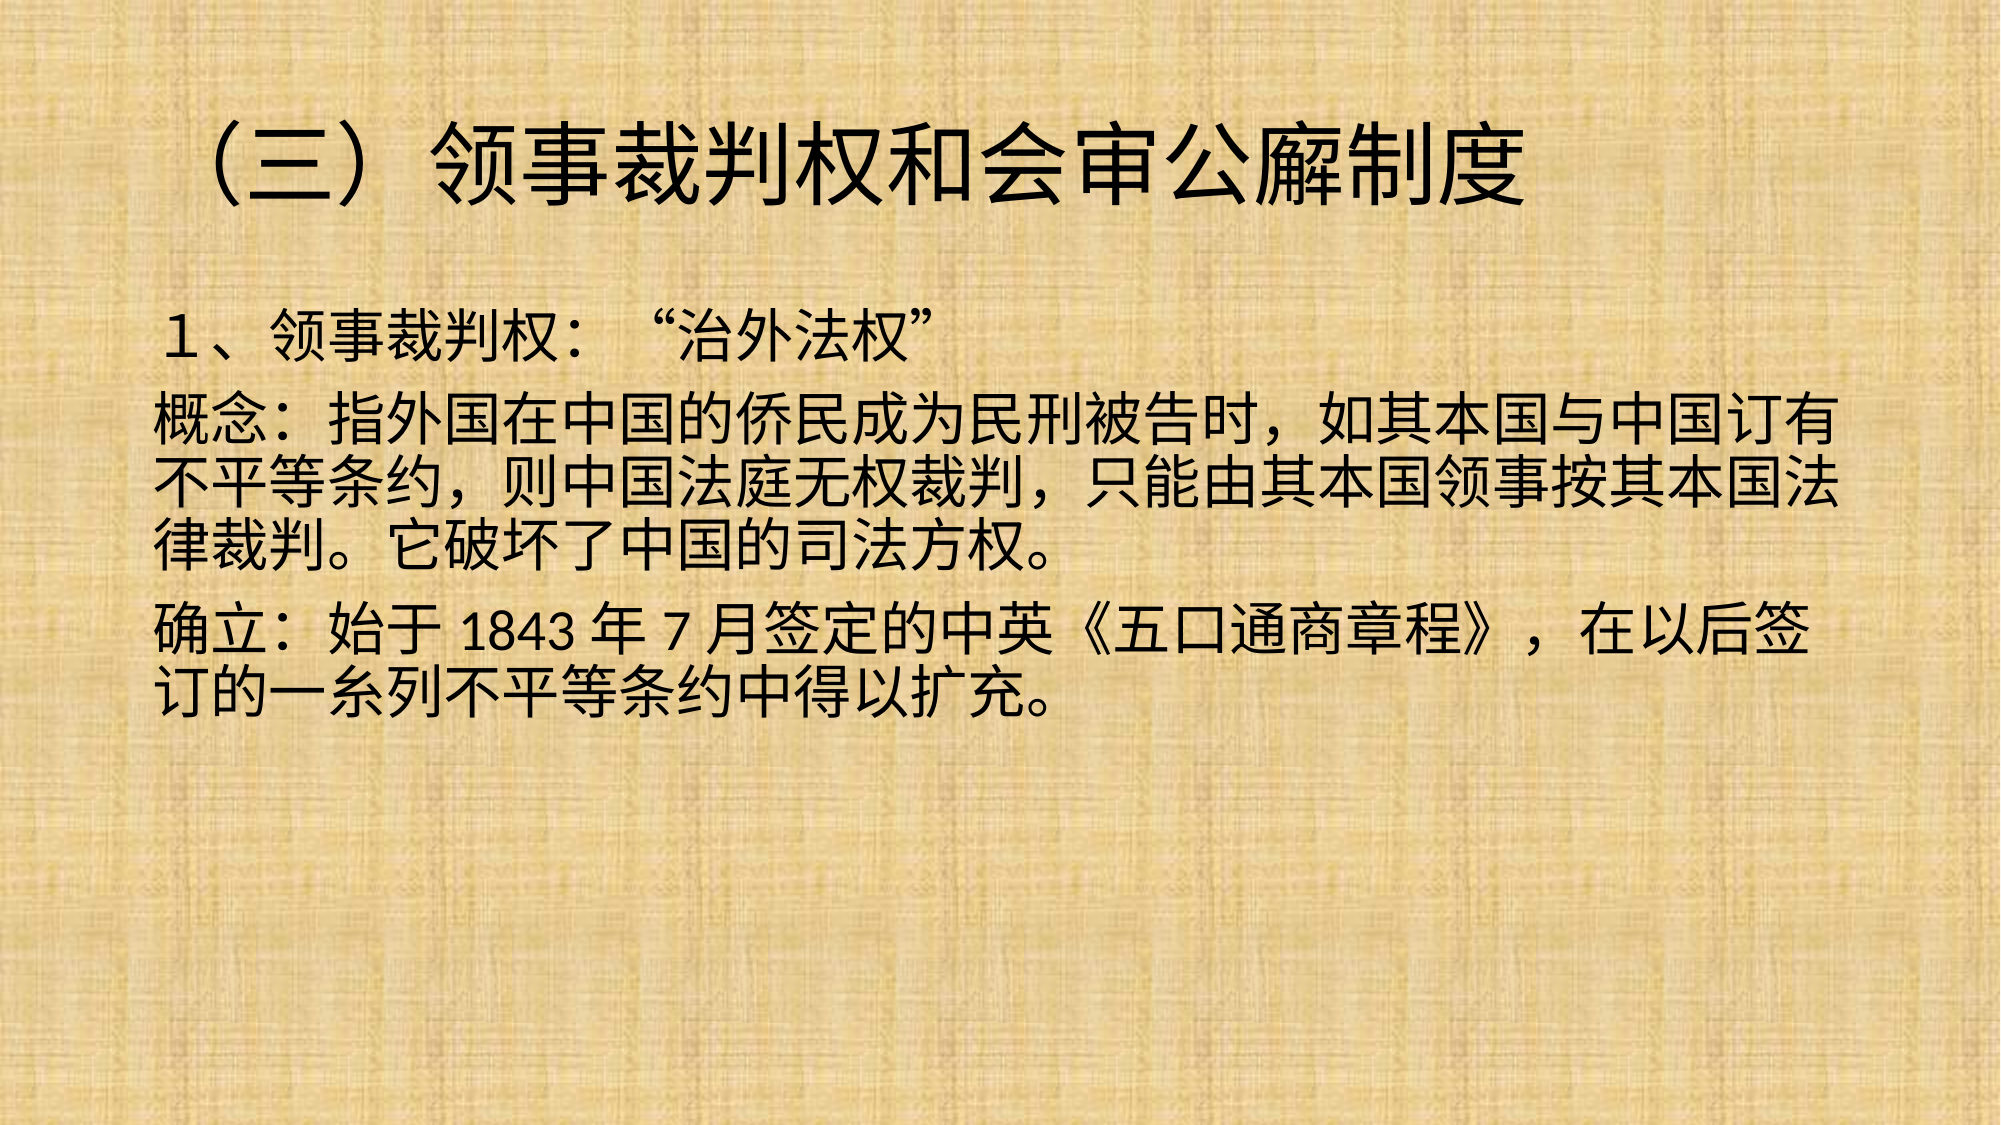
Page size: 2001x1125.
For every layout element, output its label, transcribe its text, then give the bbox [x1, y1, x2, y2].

title （三）领事裁判权和会审公廨制度 [137, 59, 1863, 278]
list １、领事裁判权：“治外法权” 概念：指外国在中国的侨民成为民刑被告时，如其本国与中国订有不平等条约，则中国法庭无权裁判，只能由其本国领事按其本国法律裁判。它破坏了中国的司法方权。 确立：始于1843年7月签定的中英《五口通商章程》，在以后签订的一糸列不平等条约中得以扩充。 [137, 299, 1863, 1014]
picture [0, 0, 2001, 1125]
